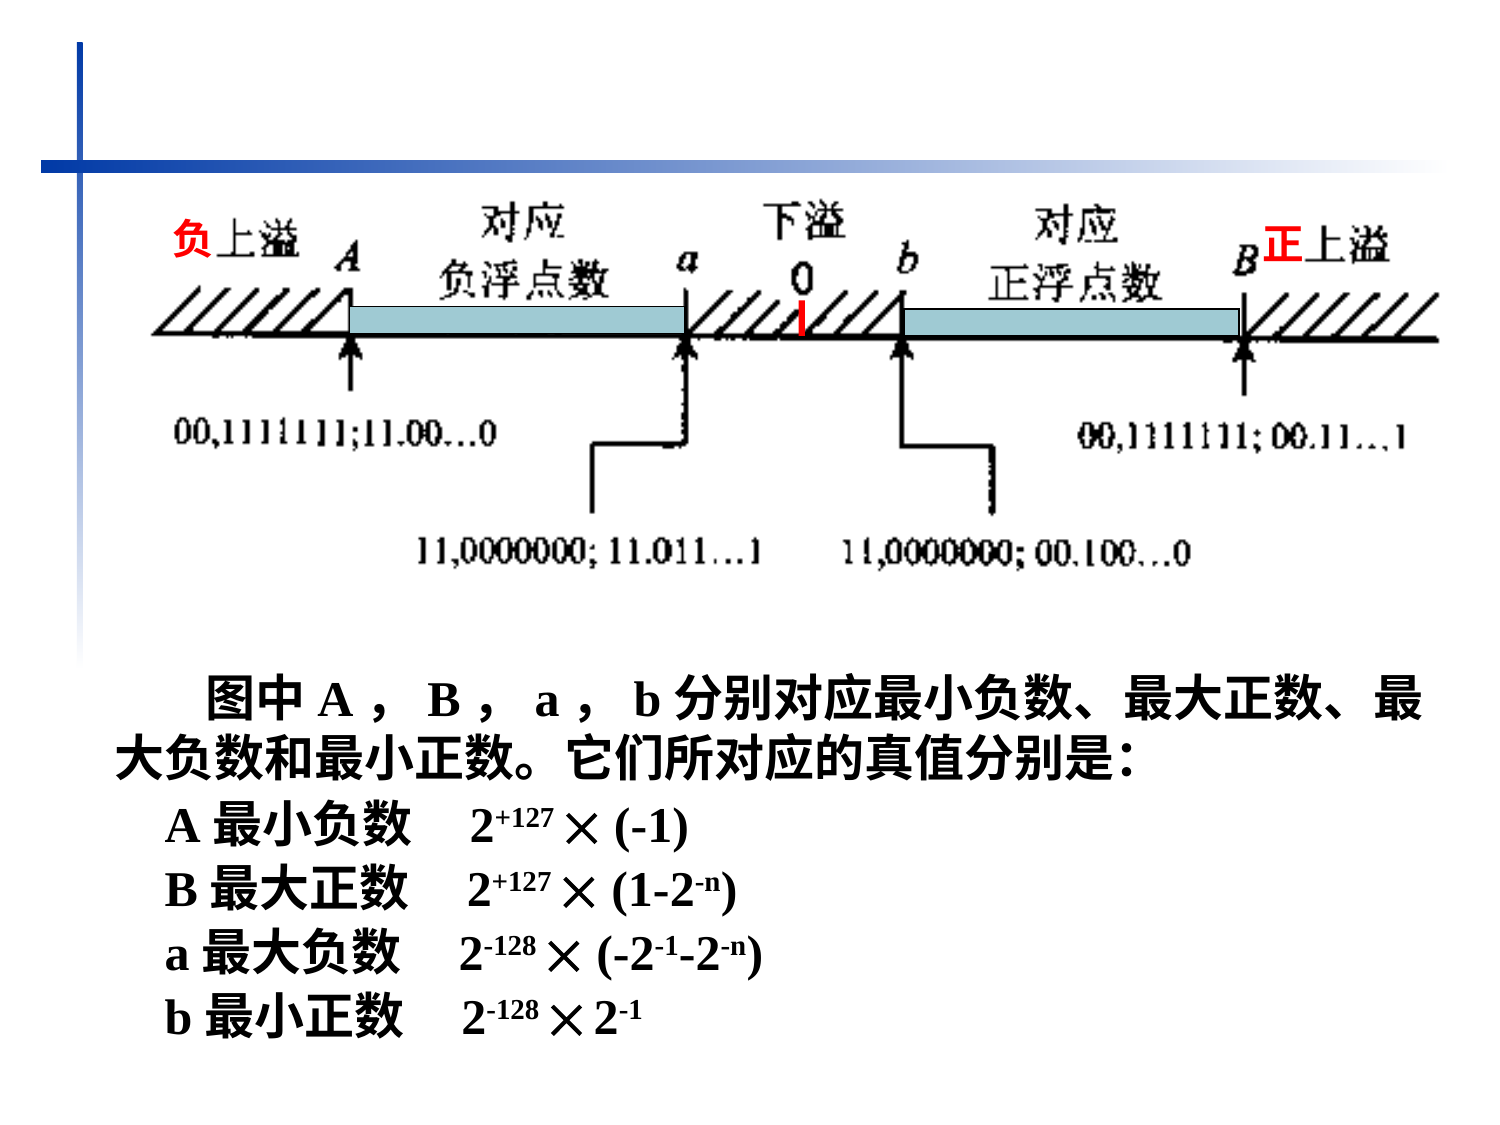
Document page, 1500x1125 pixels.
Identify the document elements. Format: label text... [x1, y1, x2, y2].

text_box 图中A，B，a，b分别对应最小负数、最大正数、最大负数和最小正数。它们所对应的真值分别是： A最小负数 2+127  (-1) B最大正数 2+127  (1-2-n) a最大负数 2-128  (-2-1-2-n) b最小正数 2-128  2-1 [99, 659, 1471, 1050]
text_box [111, 195, 1463, 586]
